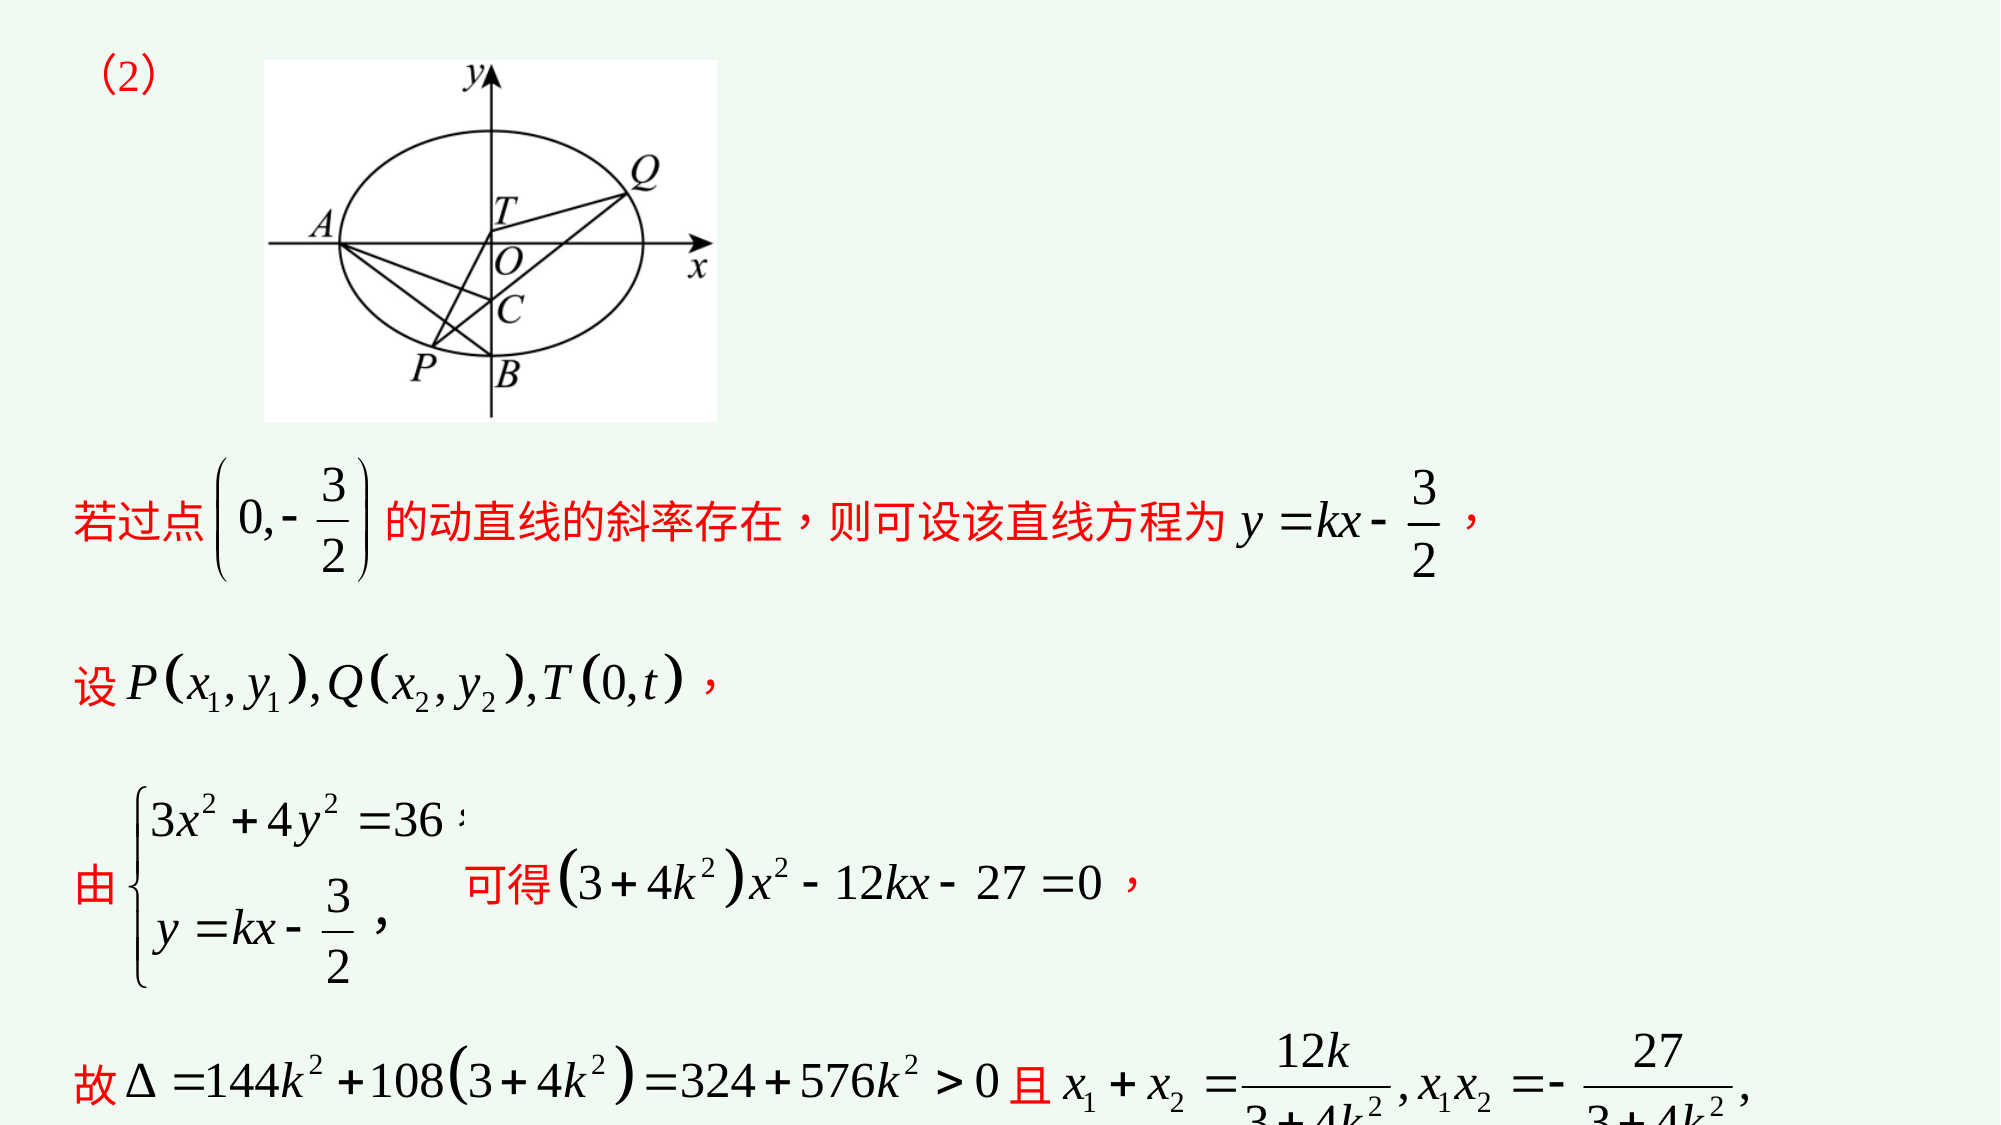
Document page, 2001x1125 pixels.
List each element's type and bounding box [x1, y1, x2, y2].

picture [264, 60, 717, 422]
text_box [73, 24, 1831, 1125]
